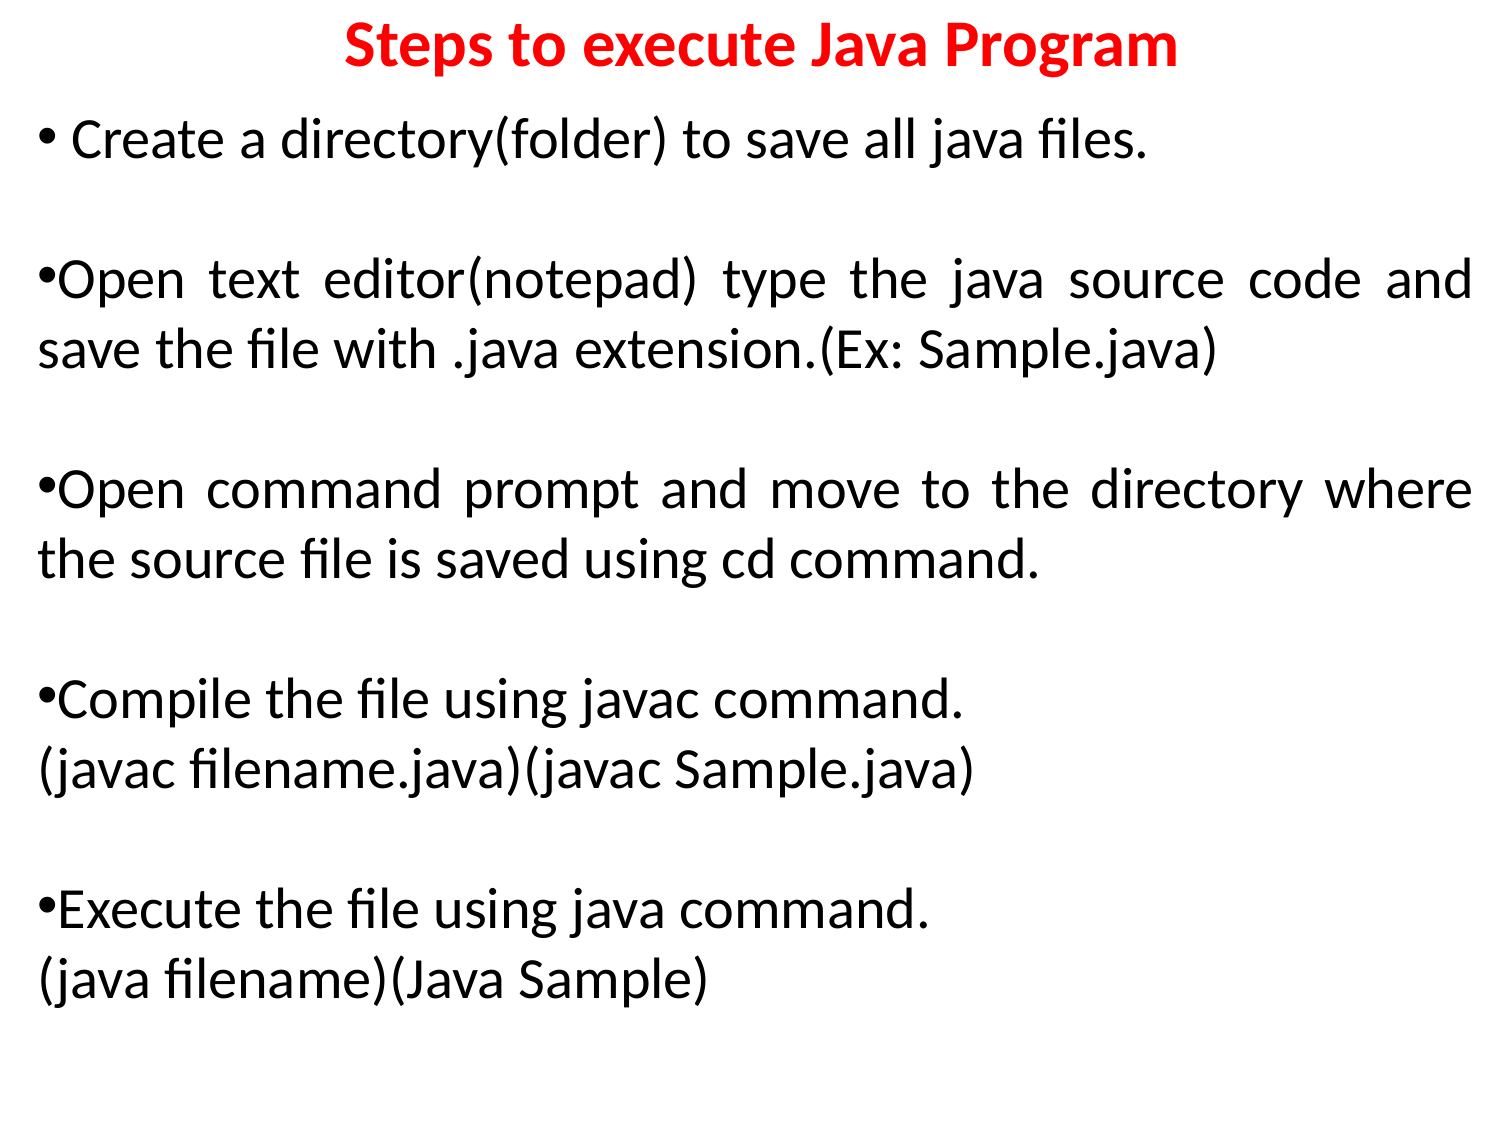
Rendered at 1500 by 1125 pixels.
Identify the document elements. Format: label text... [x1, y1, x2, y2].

list Create a directory(folder) to save all java files. Open text editor(notepad) type the java source code and save the file with .java extension.(Ex: Sample.java) Open command prompt and move to the directory where the source file is saved using cd command. Compile the file using javac command. (javac filename.java)(javac Sample.java) Execute the file using java command. (java filename)(Java Sample) [37, 99, 1475, 1090]
title Steps to execute Java Program [150, 0, 1375, 81]
